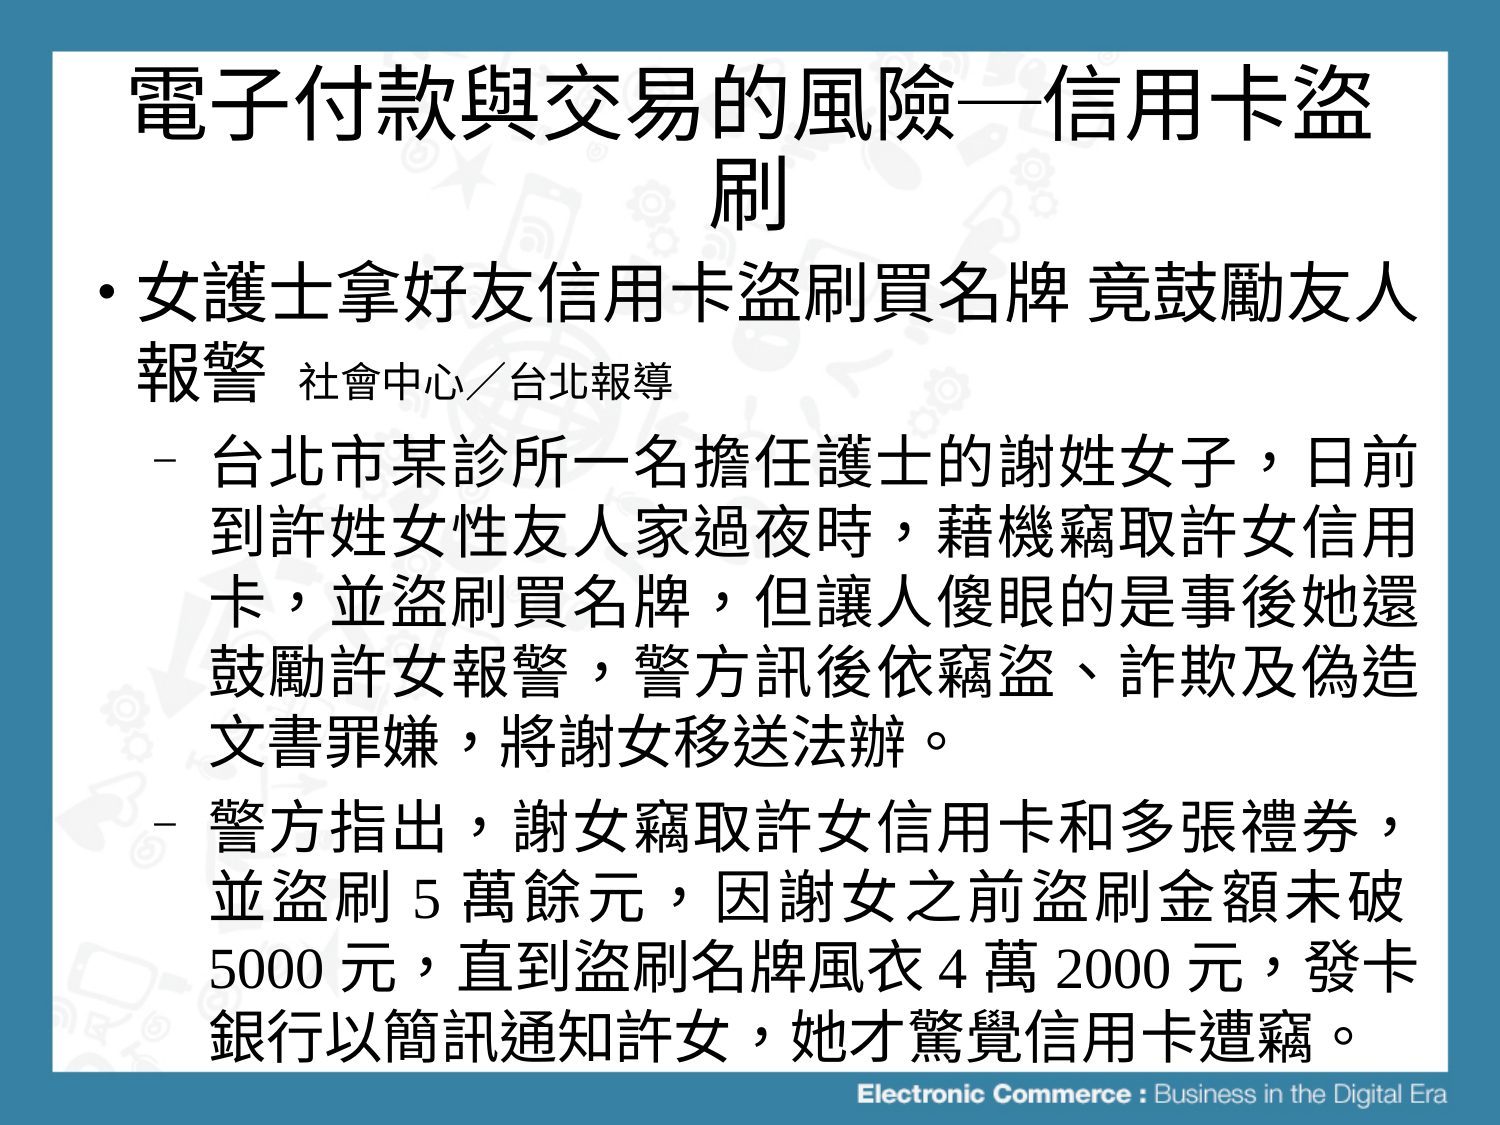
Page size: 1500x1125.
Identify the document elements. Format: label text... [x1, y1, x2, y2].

title 電子付款與交易的風險─信用卡盜刷 [75, 58, 1425, 243]
list 女護士拿好友信用卡盜刷買名牌 竟鼓勵友人報警 社會中心／台北報導 台北市某診所一名擔任護士的謝姓女子，日前到許姓女性友人家過夜時，藉機竊取許女信用卡，並盜刷買名牌，但讓人傻眼的是事後她還鼓勵許女報警，警方訊後依竊盜、詐欺及偽造文書罪嫌，將謝女移送法辦。 警方指出，謝女竊取許女信用卡和多張禮券，並盜刷5萬餘元，因謝女之前盜刷金額未破5000元，直到盜刷名牌風衣4萬2000元，發卡銀行以簡訊通知許女，她才驚覺信用卡遭竊。 [75, 243, 1436, 1071]
picture [0, 0, 1500, 1125]
